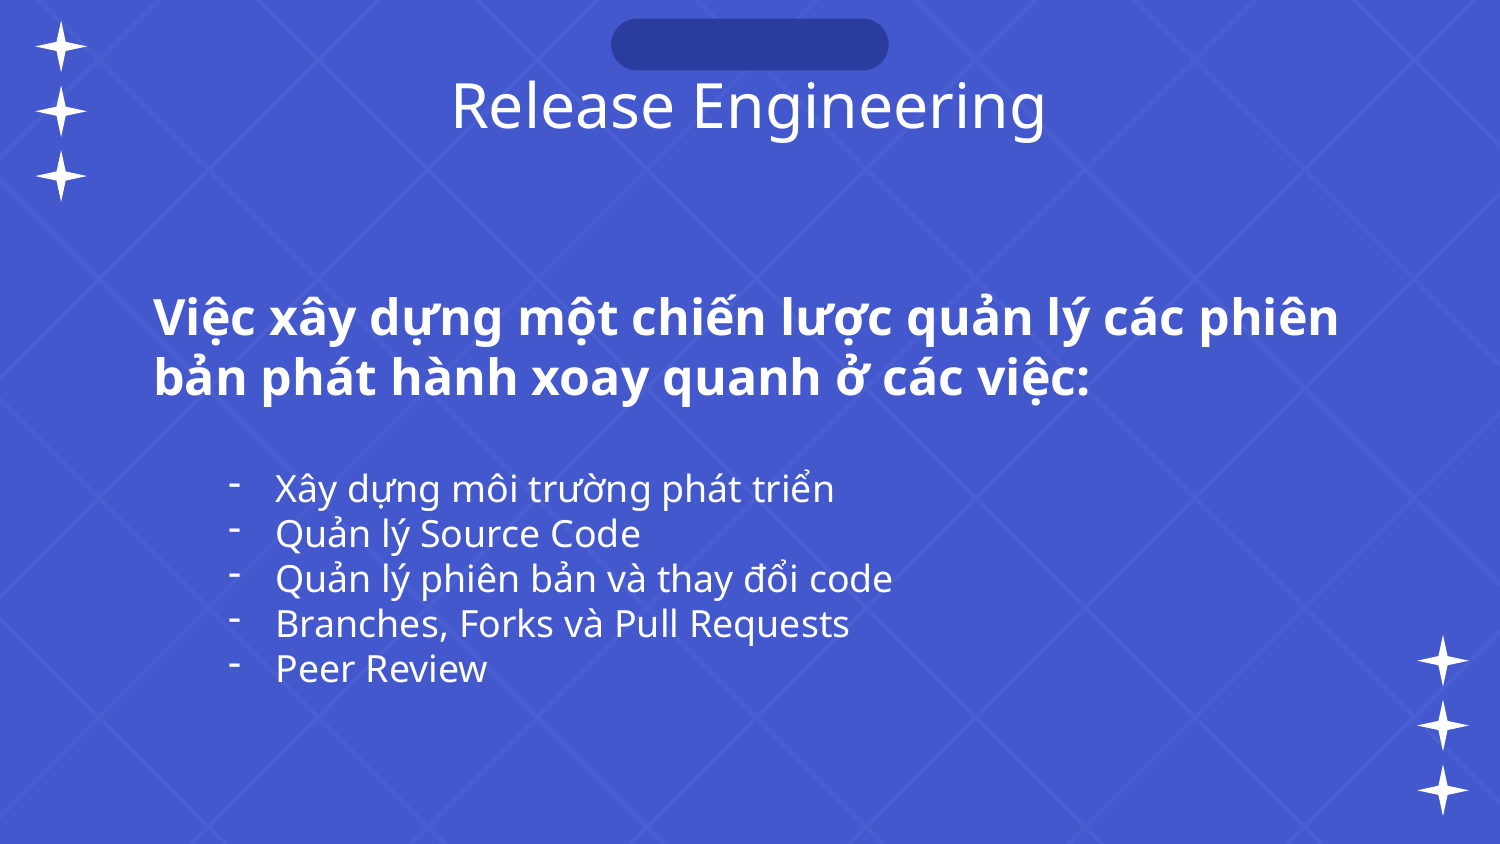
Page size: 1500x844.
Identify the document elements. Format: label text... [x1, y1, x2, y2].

list Việc xây dựng một chiến lược quản lý các phiên bản phát hành xoay quanh ở các việc: Xây dựng môi trường phát triển Quản lý Source Code Quản lý phiên bản và thay đổi code Branches, Forks và Pull Requests Peer Review [117, 197, 1382, 778]
title Release Engineering [117, 65, 1382, 141]
